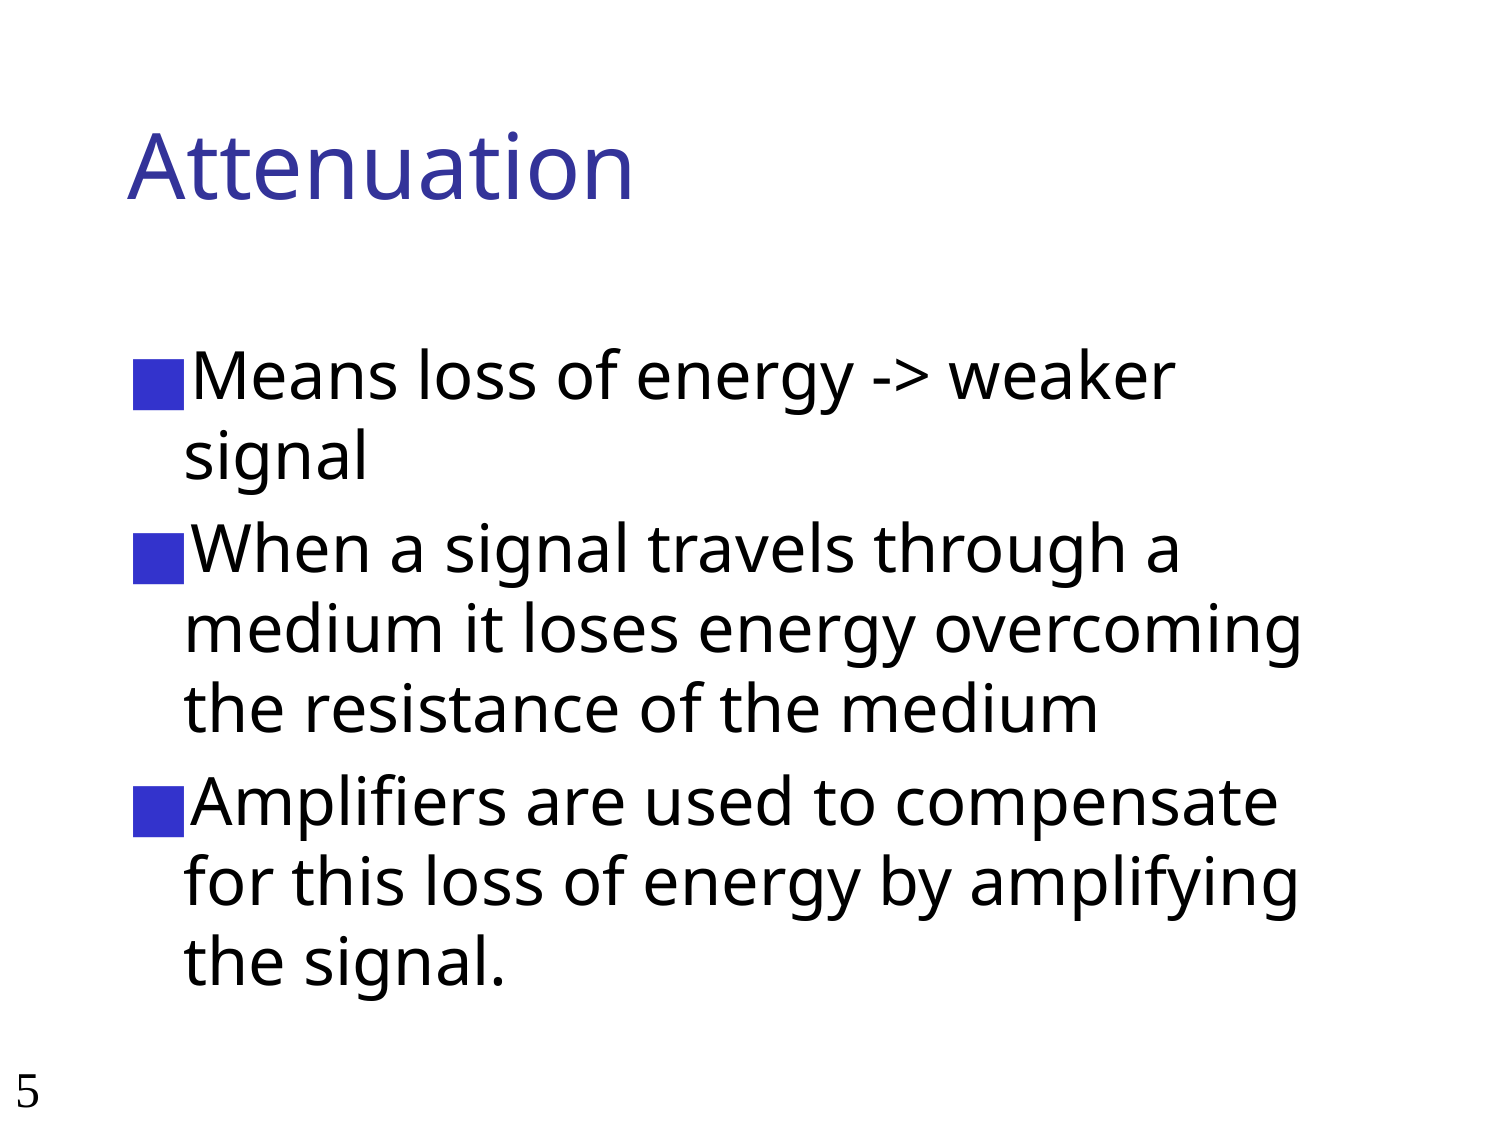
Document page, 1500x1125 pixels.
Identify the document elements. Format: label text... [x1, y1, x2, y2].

list Means loss of energy -> weaker signal When a signal travels through a medium it loses energy overcoming the resistance of the medium Amplifiers are used to compensate for this loss of energy by amplifying the signal. [112, 324, 1388, 1000]
title Attenuation [112, 99, 1388, 288]
slide_number ‹#› [0, 1050, 313, 1125]
